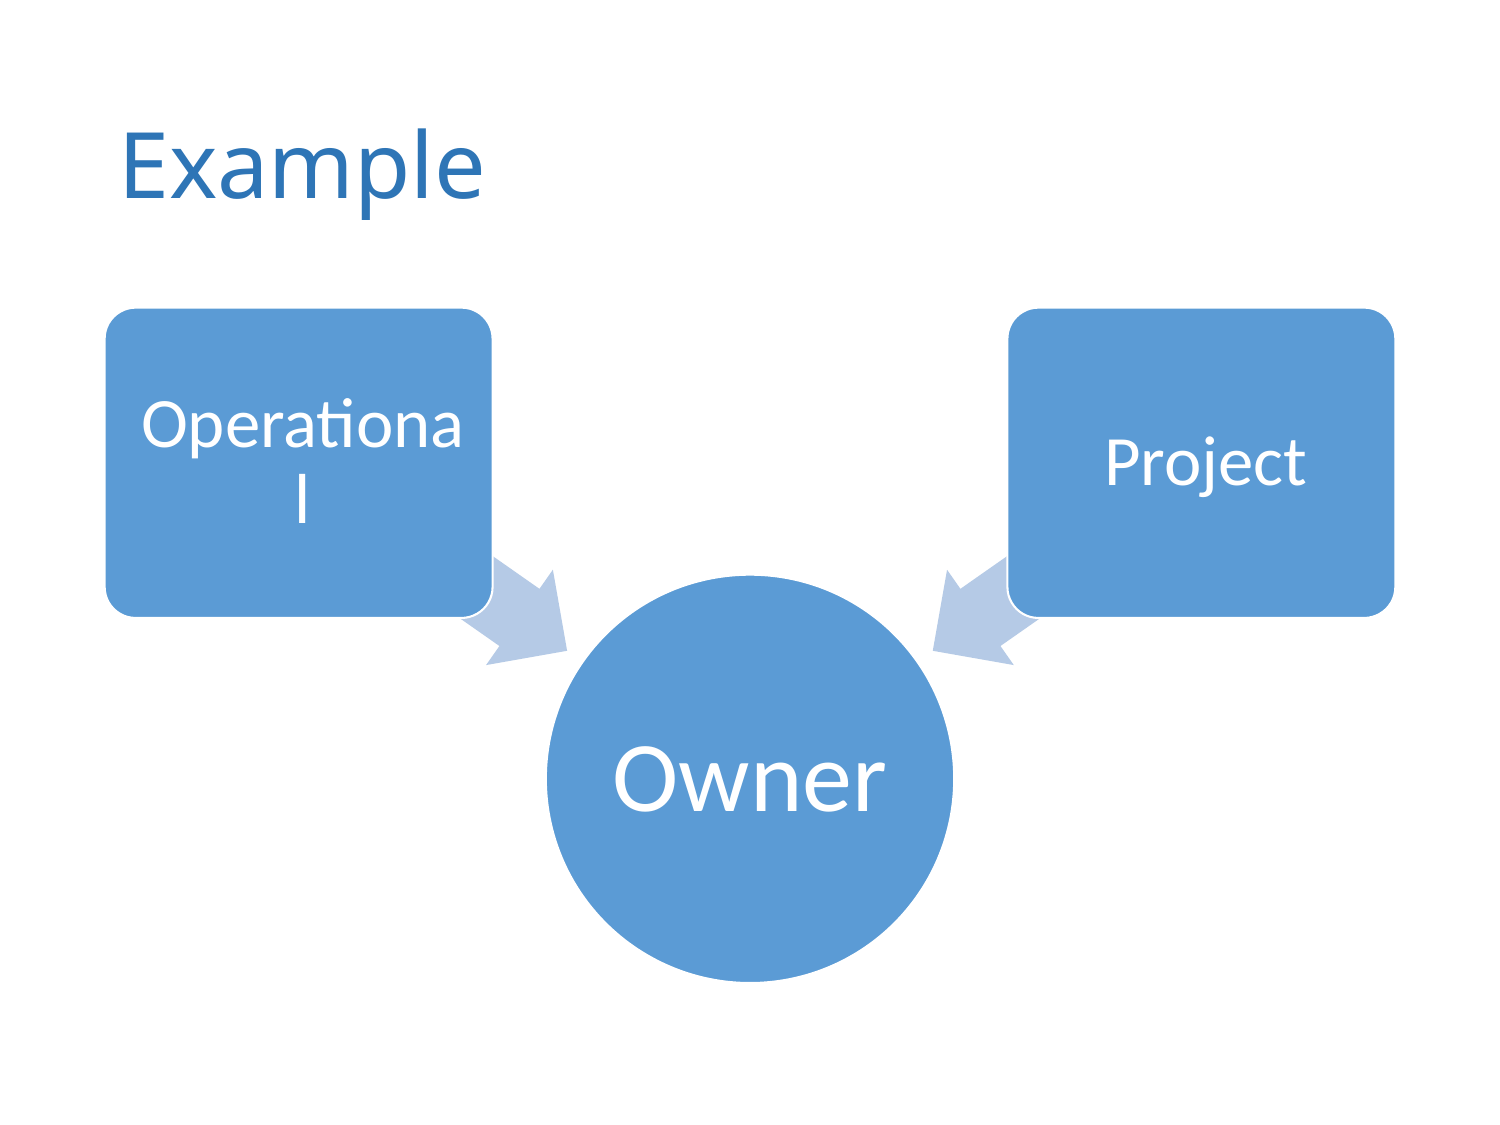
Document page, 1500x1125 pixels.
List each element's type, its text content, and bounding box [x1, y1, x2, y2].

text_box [128, 302, 1422, 1039]
title Example [103, 59, 1397, 277]
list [103, 277, 1397, 1014]
